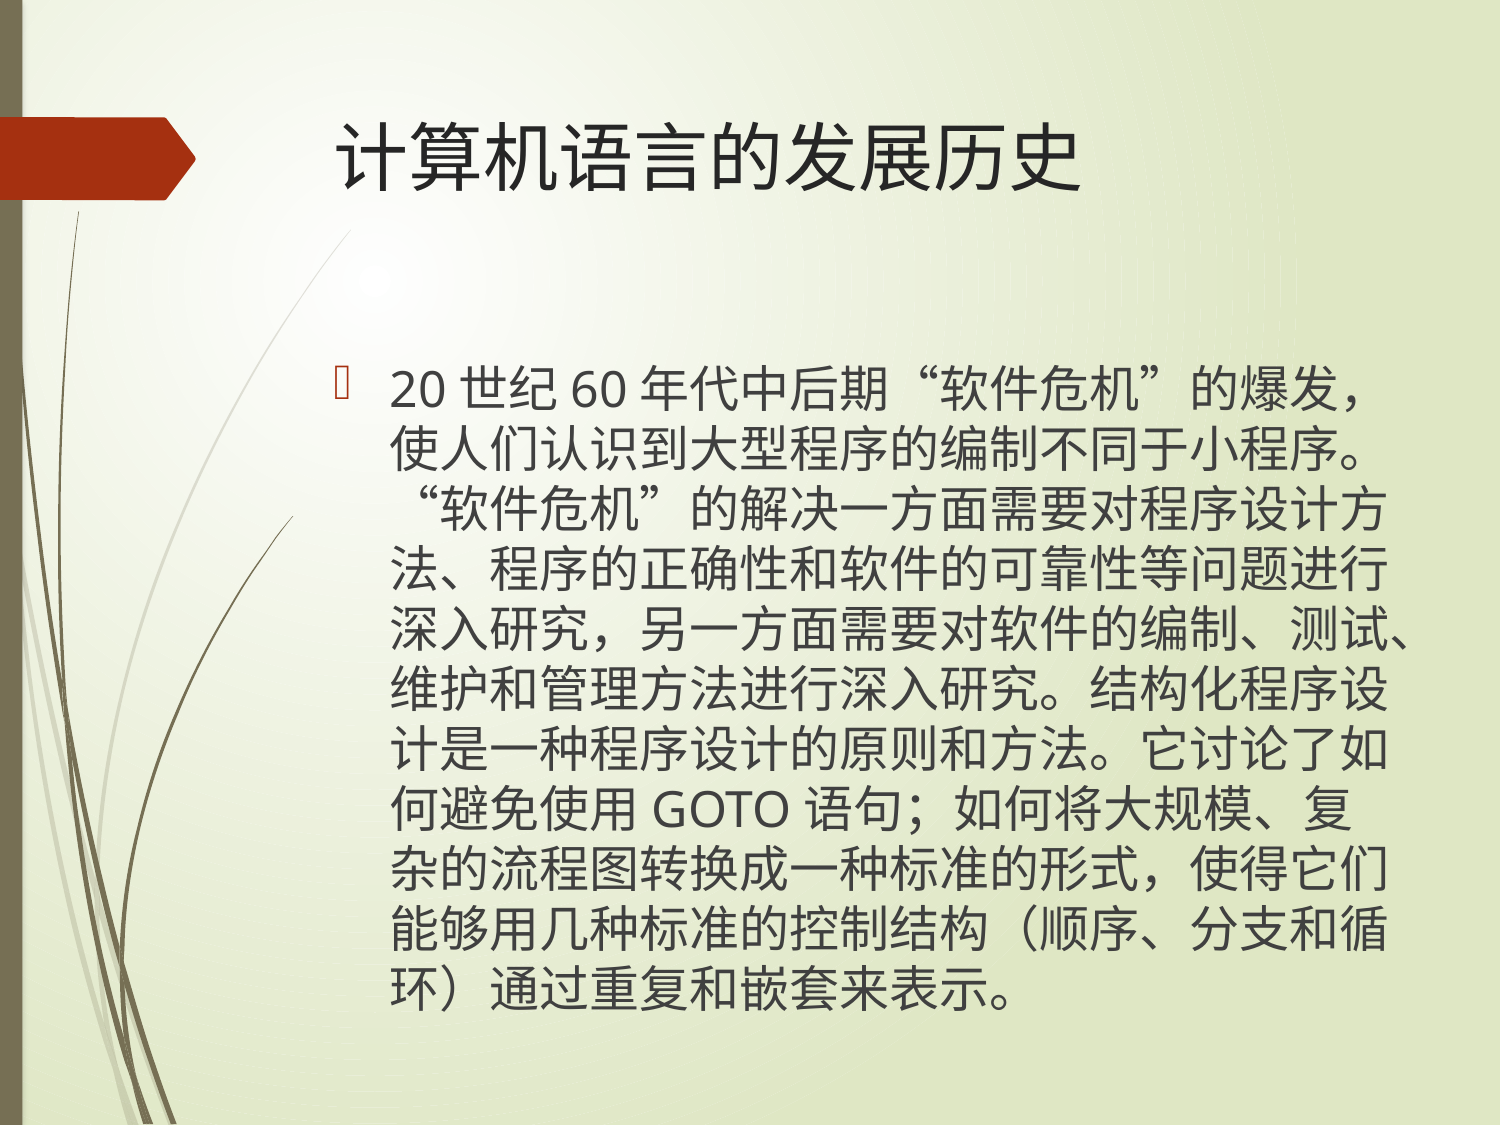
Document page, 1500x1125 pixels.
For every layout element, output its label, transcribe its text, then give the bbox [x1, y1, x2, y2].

list 20世纪60年代中后期“软件危机”的爆发，使人们认识到大型程序的编制不同于小程序。“软件危机”的解决一方面需要对程序设计方法、程序的正确性和软件的可靠性等问题进行深入研究，另一方面需要对软件的编制、测试、维护和管理方法进行深入研究。结构化程序设计是一种程序设计的原则和方法。它讨论了如何避免使用GOTO语句；如何将大规模、复杂的流程图转换成一种标准的形式，使得它们能够用几种标准的控制结构（顺序、分支和循环）通过重复和嵌套来表示。 [318, 350, 1416, 970]
title 计算机语言的发展历史 [319, 102, 1416, 313]
